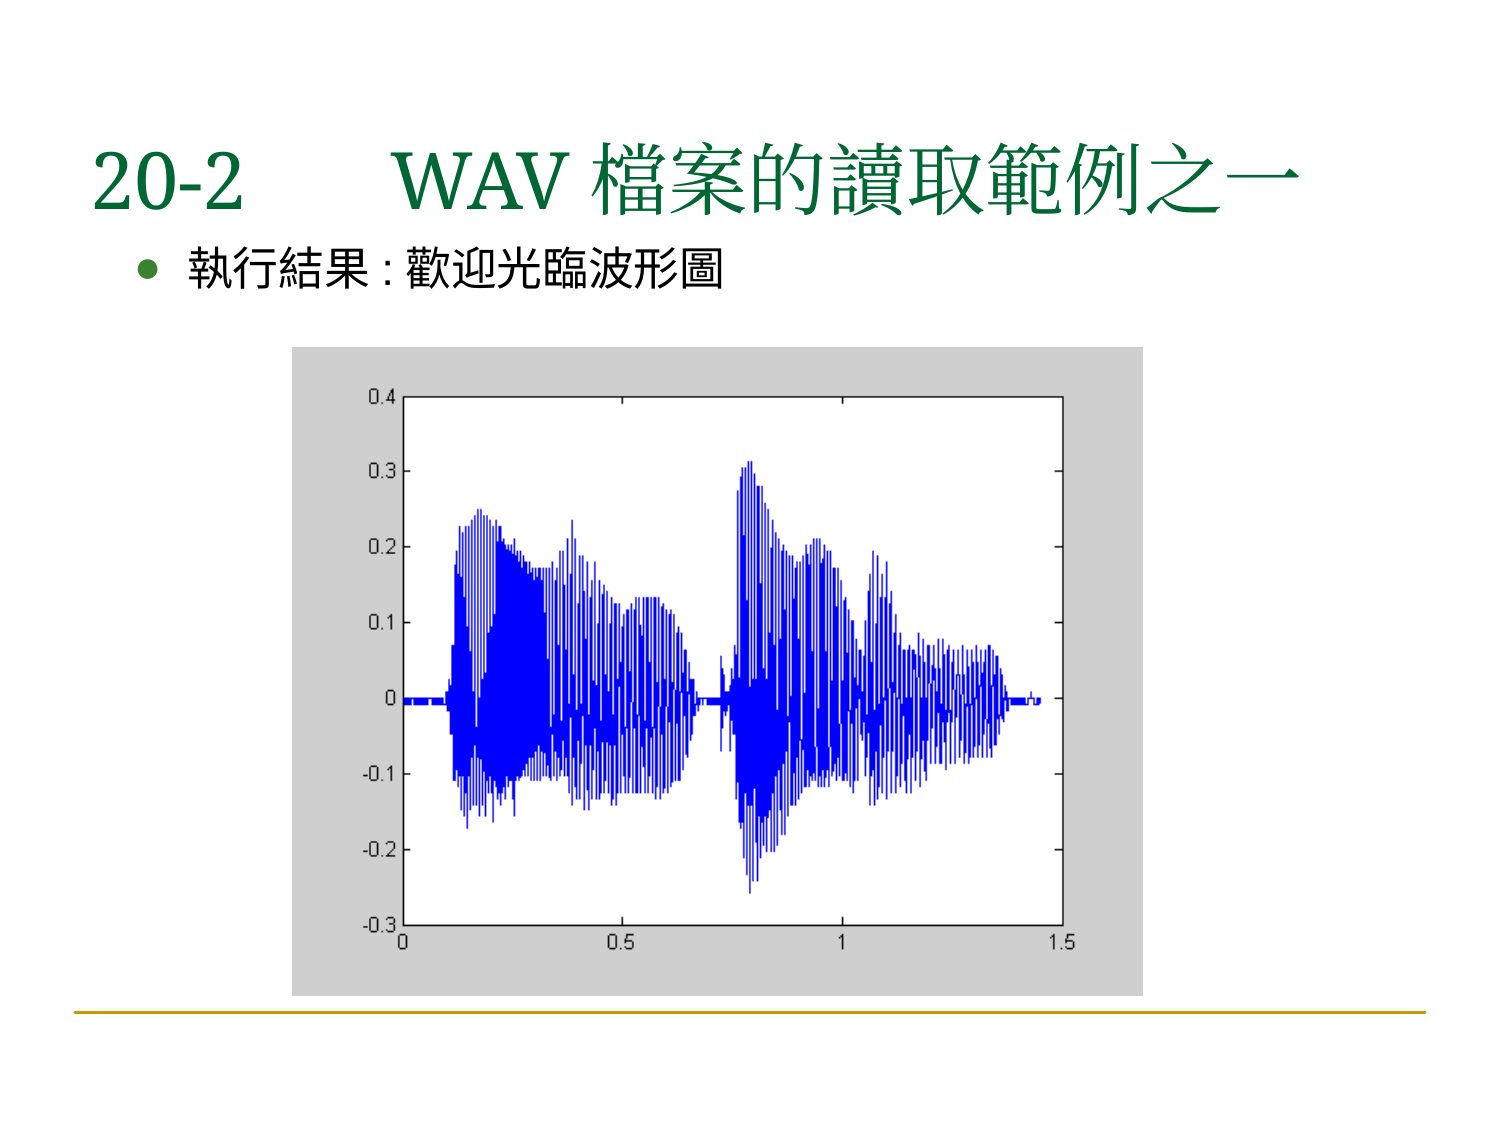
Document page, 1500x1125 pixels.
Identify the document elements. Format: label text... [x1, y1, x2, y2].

list 執行結果:歡迎光臨波形圖 [62, 231, 1376, 1025]
title 20-2 WAV檔案的讀取範例之一 [75, 45, 1425, 233]
picture [292, 347, 1144, 996]
